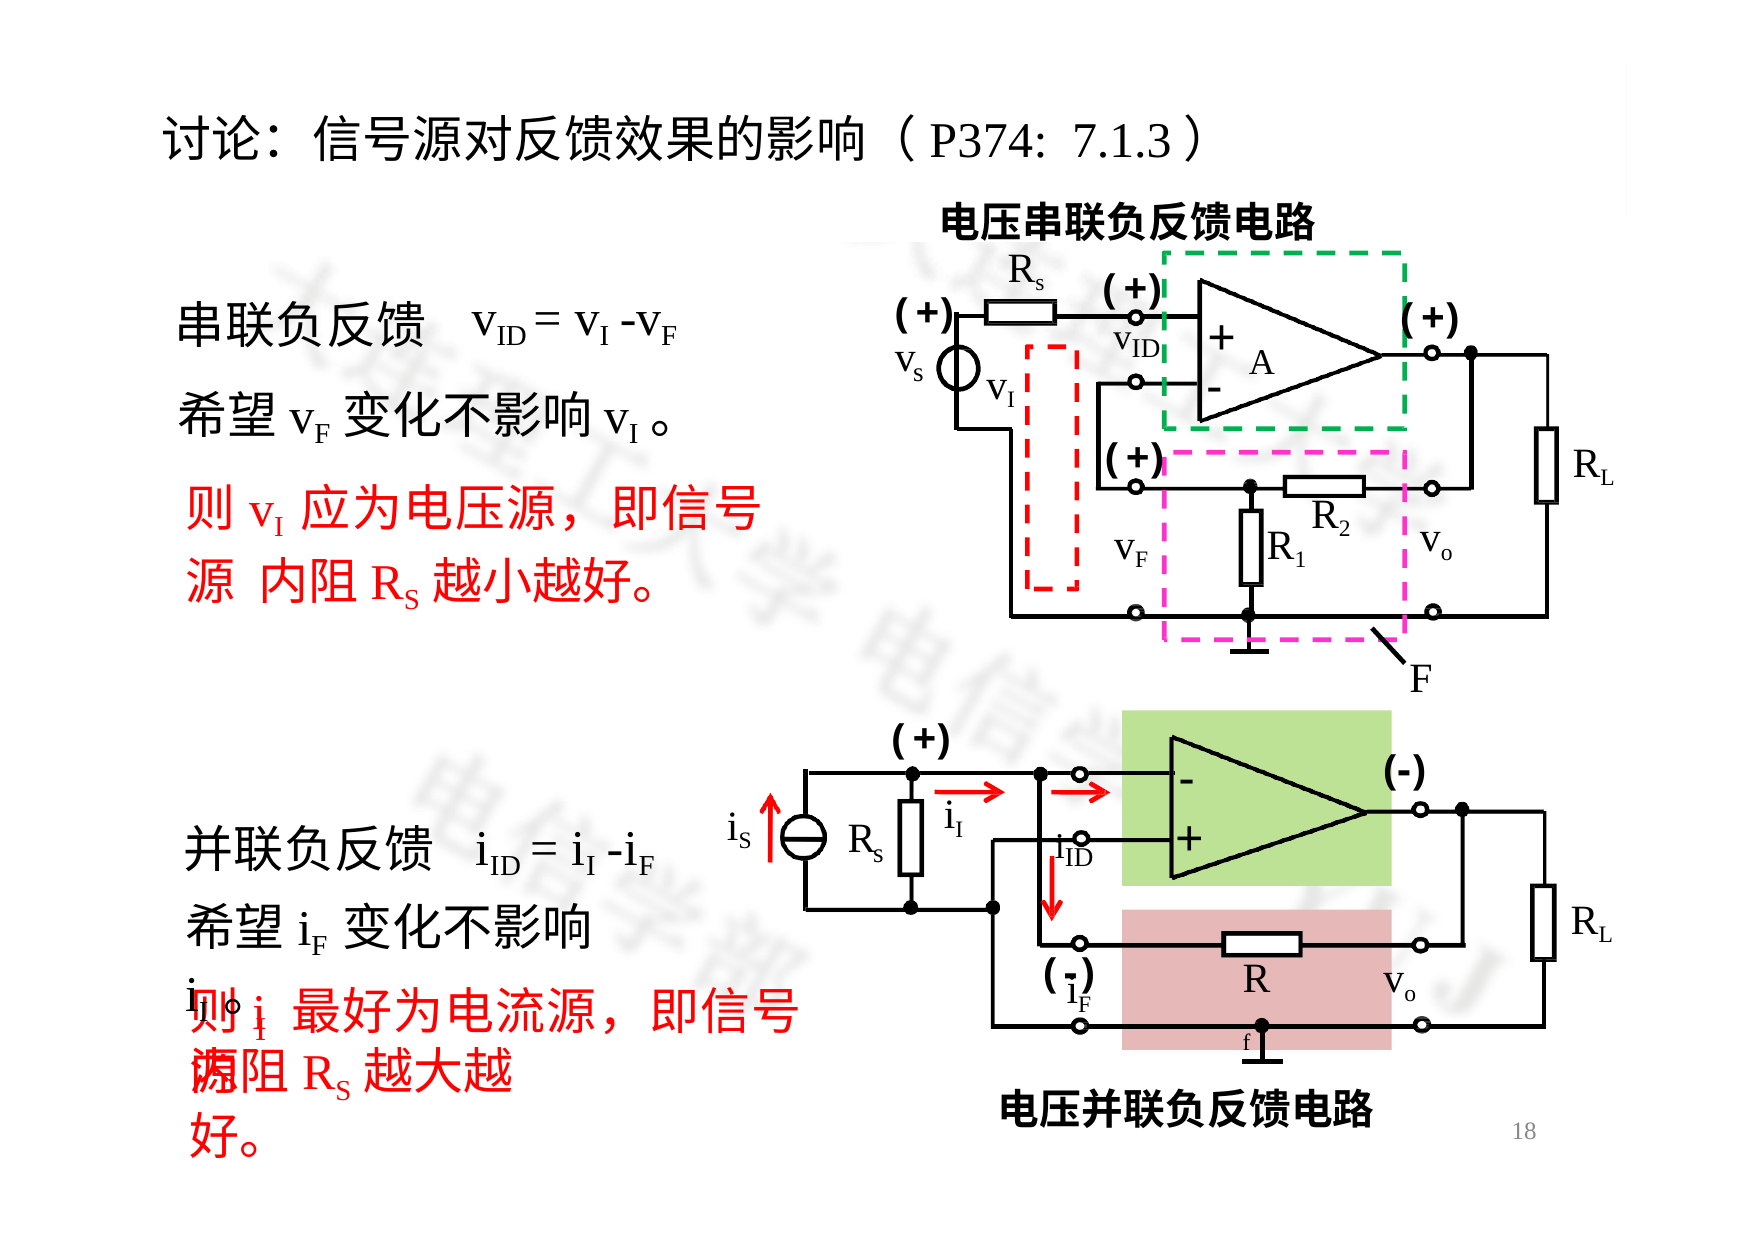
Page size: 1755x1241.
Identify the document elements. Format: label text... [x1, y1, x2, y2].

text_box (+) [1100, 262, 1169, 313]
text_box [1070, 1017, 1090, 1035]
text_box [1025, 406, 1030, 425]
text_box [989, 304, 1052, 321]
text_box [1025, 537, 1030, 557]
text_box [1185, 250, 1205, 256]
text_box [1161, 489, 1167, 509]
text_box [1025, 373, 1030, 393]
text_box (+) [1103, 431, 1171, 482]
text_box [1161, 377, 1167, 396]
text_box [1354, 426, 1374, 432]
text_box [1271, 449, 1291, 455]
text_box 串联负反馈 [173, 315, 429, 354]
text_box R [845, 810, 876, 861]
text_box [942, 350, 956, 386]
text_box R1 [1264, 517, 1309, 573]
text_box RL [1568, 892, 1614, 948]
text_box vI [984, 357, 1017, 413]
text_box [1218, 250, 1237, 256]
text_box [1385, 637, 1397, 643]
text_box vID [1111, 321, 1164, 371]
title 讨论：信号源对反馈效果的影响（P374: 7.1.3） [126, 57, 1628, 315]
text_box R2 [1308, 486, 1353, 542]
text_box RL [1570, 435, 1616, 491]
text_box [983, 299, 1058, 326]
text_box [1370, 626, 1407, 666]
text_box [957, 344, 981, 392]
text_box [967, 781, 1005, 803]
text_box iS [724, 798, 755, 854]
text_box [1122, 710, 1392, 734]
text_box [1181, 637, 1201, 643]
text_box [1238, 508, 1264, 587]
text_box [1098, 785, 1111, 800]
text_box [1402, 483, 1408, 503]
text_box [1161, 555, 1167, 575]
text_box + A [1205, 292, 1278, 382]
text_box (+) [889, 712, 958, 763]
text_box (+) [1398, 290, 1466, 341]
text_box [1074, 481, 1080, 501]
text_box [1387, 426, 1408, 432]
text_box [1424, 603, 1442, 621]
text_box [1382, 250, 1401, 256]
text_box [1304, 449, 1324, 455]
text_box [1239, 449, 1258, 455]
text_box [1173, 449, 1193, 455]
text_box [1133, 609, 1139, 616]
text_box Rs [1005, 246, 1047, 296]
text_box [1161, 410, 1177, 432]
text_box [1025, 438, 1030, 458]
text_box [1256, 426, 1275, 432]
text_box 希望vF变化不影响vI。 则vI应为电压源，即信号源 内阻RS越小越好。 [175, 383, 791, 615]
text_box (+) [892, 285, 961, 336]
text_box [1243, 478, 1258, 495]
text_box [936, 344, 956, 392]
text_box [1337, 449, 1357, 455]
text_box [1074, 416, 1080, 435]
text_box [1254, 1017, 1270, 1034]
text_box [1279, 637, 1299, 643]
text_box [1402, 449, 1408, 470]
text_box 18 [1509, 1114, 1539, 1145]
text_box [1025, 471, 1030, 491]
text_box [1349, 250, 1369, 256]
text_box [1161, 621, 1168, 643]
text_box Rf [1240, 951, 1278, 1026]
text_box [1074, 350, 1080, 370]
text_box [1161, 313, 1167, 331]
text_box [1025, 504, 1030, 524]
text_box [1074, 514, 1080, 534]
text_box [1312, 637, 1332, 643]
text_box [1074, 383, 1080, 402]
text_box [1074, 448, 1080, 468]
text_box [1067, 580, 1080, 592]
text_box [1278, 1031, 1392, 1050]
text_box [1206, 449, 1226, 455]
text_box [1127, 604, 1145, 622]
text_box [1052, 277, 1550, 498]
text_box [1402, 549, 1408, 568]
text_box s [871, 835, 887, 868]
text_box (-) [1098, 946, 1109, 997]
text_box [1161, 250, 1172, 262]
text_box [1074, 547, 1080, 567]
text_box [1539, 432, 1554, 499]
text_box [1370, 449, 1390, 455]
text_box [990, 734, 1547, 1031]
text_box 电压并联负反馈电路 [995, 1083, 1378, 1134]
text_box [1246, 637, 1266, 643]
text_box [1244, 514, 1258, 582]
text_box [1533, 426, 1559, 505]
text_box s [911, 354, 927, 388]
text_box iI [941, 787, 967, 843]
text_box [1047, 344, 1067, 350]
text_box [1402, 516, 1408, 536]
text_box [1122, 1031, 1240, 1050]
text_box [1161, 522, 1167, 542]
text_box [1418, 1021, 1426, 1028]
text_box [1345, 637, 1365, 643]
text_box [1535, 889, 1551, 957]
text_box vo [1381, 951, 1418, 1007]
text_box [934, 789, 941, 795]
text_box [1402, 394, 1408, 414]
text_box Rf [1240, 1027, 1278, 1055]
text_box [1321, 426, 1341, 432]
text_box [1190, 426, 1210, 432]
text_box [1250, 250, 1270, 256]
text_box vID = vI -vF [469, 285, 690, 352]
text_box v [892, 336, 916, 381]
text_box [1041, 856, 1052, 922]
text_box [1402, 263, 1408, 283]
text_box F [1407, 650, 1438, 701]
text_box 并联负反馈 [181, 817, 437, 878]
text_box iID iF [1052, 760, 1098, 1017]
text_box - [1204, 353, 1234, 414]
text_box [1402, 341, 1408, 348]
text_box [957, 350, 975, 386]
text_box [1241, 607, 1256, 623]
text_box [1214, 637, 1233, 643]
text_box vo [1417, 510, 1455, 565]
text_box [1530, 883, 1557, 962]
text_box [1025, 570, 1030, 589]
text_box [1283, 250, 1303, 256]
text_box [1430, 609, 1437, 615]
text_box iID = iI -iF [473, 815, 668, 882]
text_box [1402, 581, 1408, 601]
text_box [1161, 588, 1167, 607]
text_box [1223, 426, 1243, 432]
text_box (-) [1381, 742, 1449, 793]
text_box [1402, 361, 1408, 381]
text_box [1402, 614, 1408, 634]
text_box [1412, 1016, 1432, 1034]
text_box 则i 最好为电流源，即信号源 [596, 979, 835, 1100]
text_box (-) [1041, 946, 1052, 997]
text_box 电压串联负反馈电路 [936, 195, 1319, 246]
text_box [1316, 250, 1336, 256]
text_box [1288, 426, 1308, 432]
text_box [1076, 1023, 1084, 1029]
text_box vF [1112, 517, 1152, 573]
text_box [1025, 344, 1034, 360]
text_box [759, 766, 1000, 915]
text_box 希望iF变化不影响iI。 [182, 895, 651, 1028]
text_box [1033, 586, 1053, 592]
text_box I 内阻RS越大越好。 [187, 1028, 596, 1165]
text_box - + [1172, 745, 1206, 867]
text_box [126, 315, 1627, 1176]
